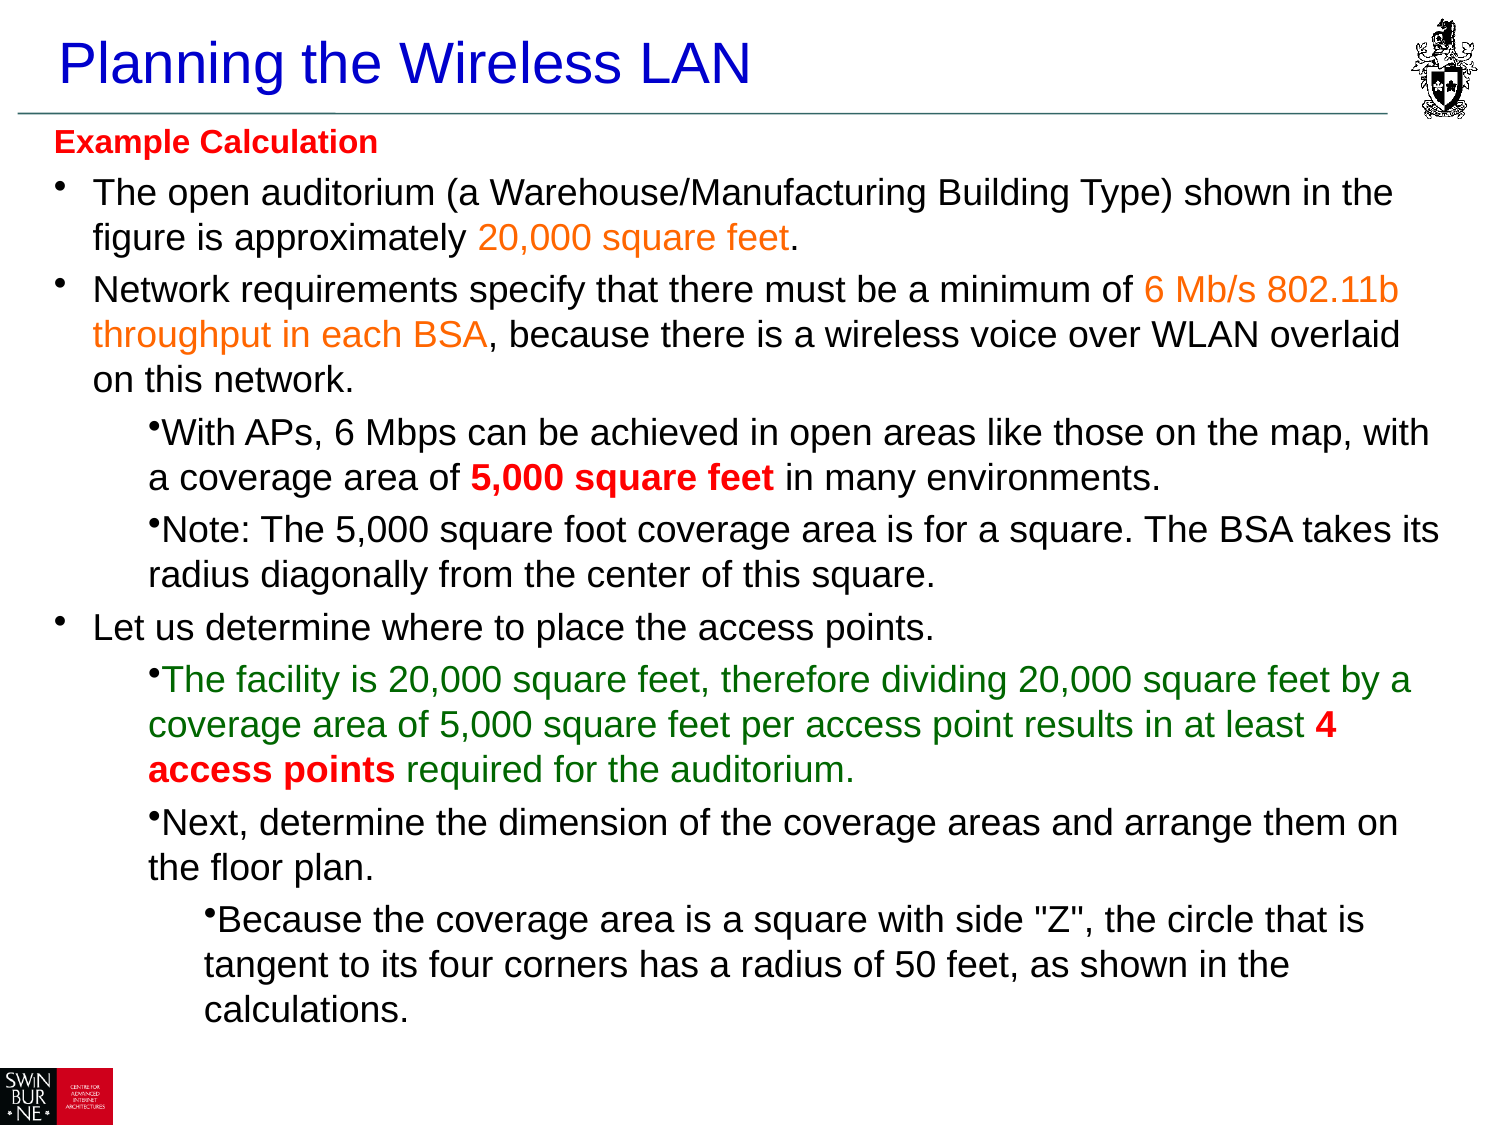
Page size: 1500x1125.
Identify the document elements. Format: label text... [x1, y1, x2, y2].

title Planning the Wireless LAN [45, 19, 1388, 102]
picture [0, 1068, 113, 1125]
list Example Calculation The open auditorium (a Warehouse/Manufacturing Building Type) shown in the figure is approximately 20,000 square feet. Network requirements specify that there must be a minimum of 6 Mb/s 802.11b throughput in each BSA, because there is a wireless voice over WLAN overlaid on this network. With APs, 6 Mbps can be achieved in open areas like those on the map, with a coverage area of 5,000 square feet in many environments. Note: The 5,000 square foot coverage area is for a square. The BSA takes its radius diagonally from the center of this square. Let us determine where to place the access points. The facility is 20,000 square feet, therefore dividing 20,000 square feet by a coverage area of 5,000 square feet per access point results in at least 4 access points required for the auditorium. Next, determine the dimension of the coverage areas and arrange them on the floor plan. Because the coverage area is a square with side "Z", the circle that is tangent to its four corners has a radius of 50 feet, as shown in the calculations. [40, 113, 1459, 1049]
picture [1411, 18, 1478, 119]
